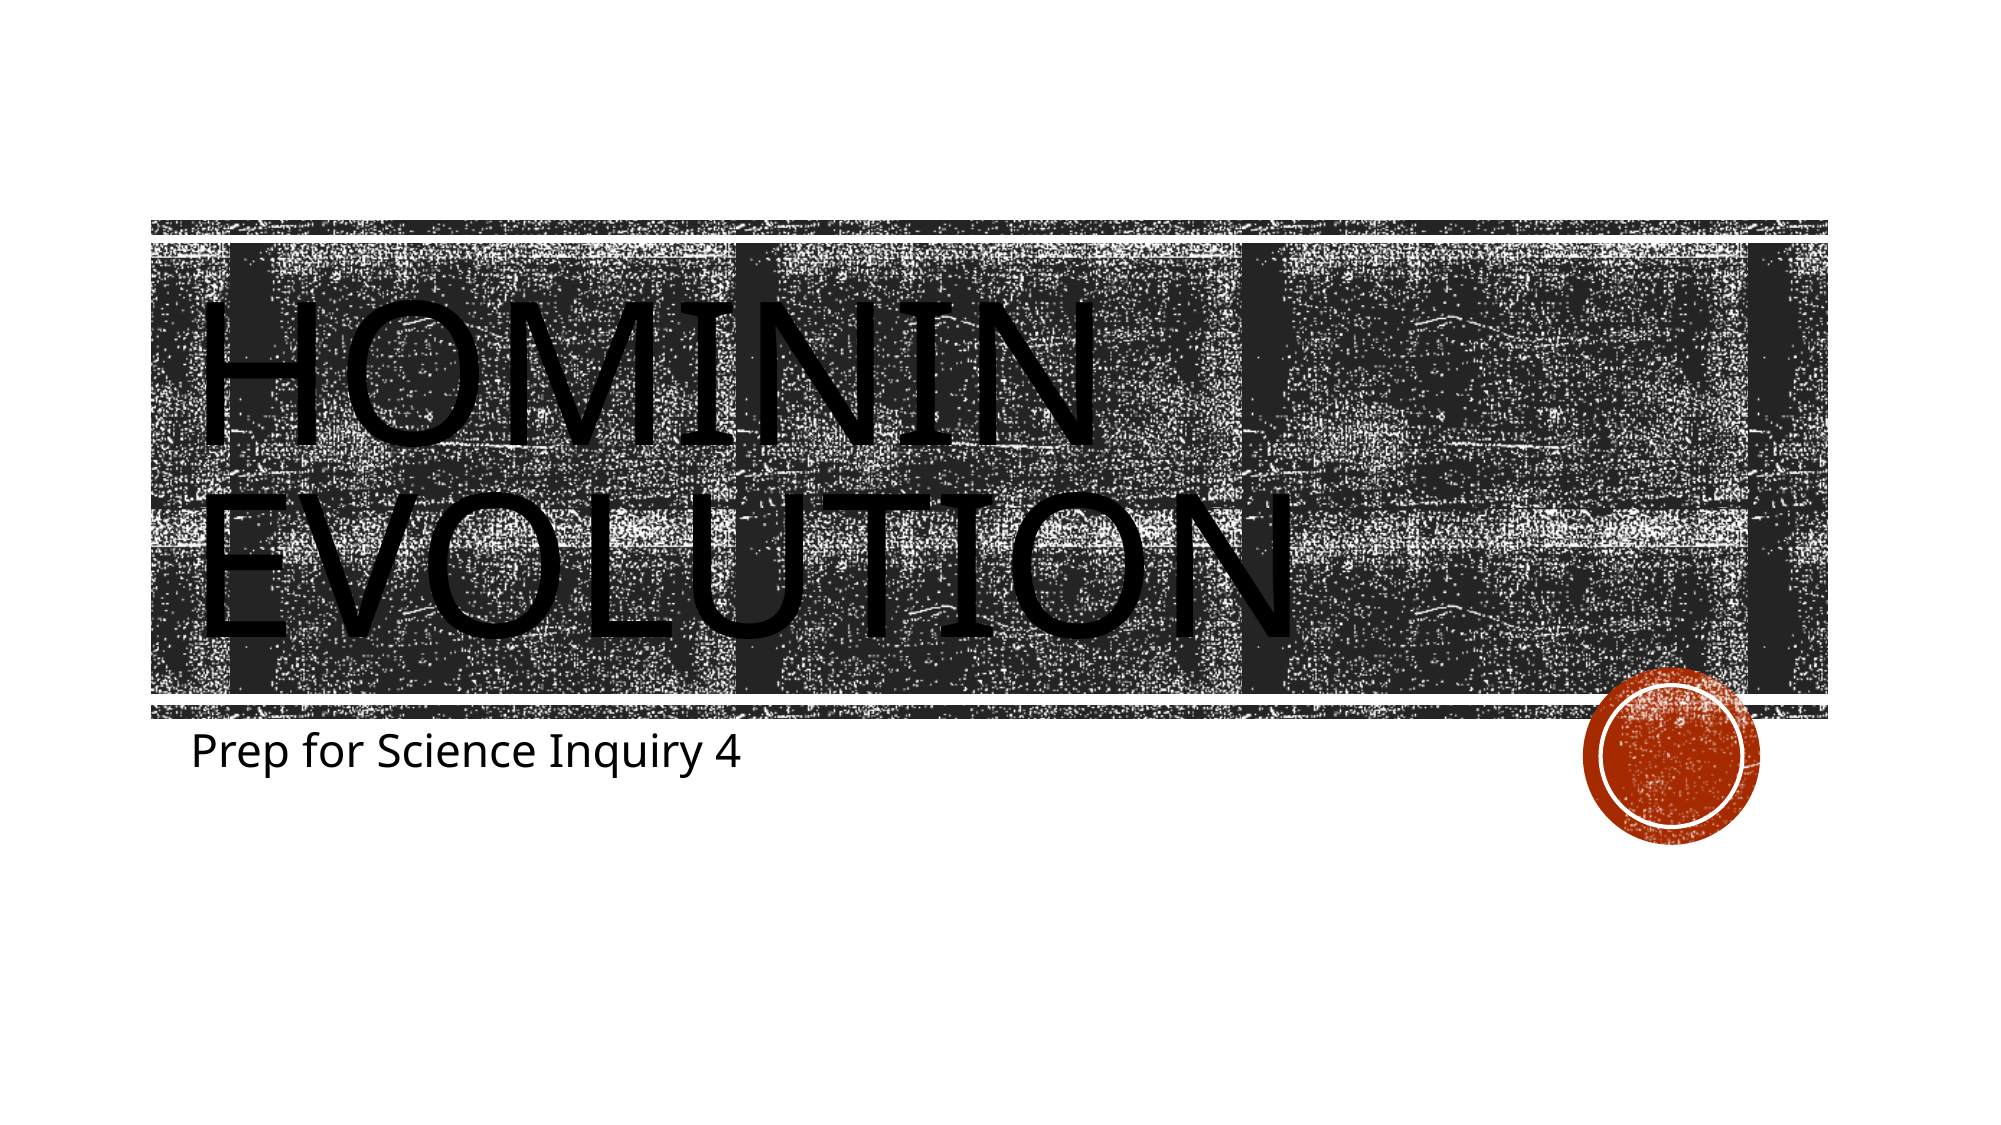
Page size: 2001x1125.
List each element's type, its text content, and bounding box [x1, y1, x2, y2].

title Hominin evolution [172, 234, 1808, 733]
subtitle Prep for Science Inquiry 4 [175, 720, 1470, 896]
